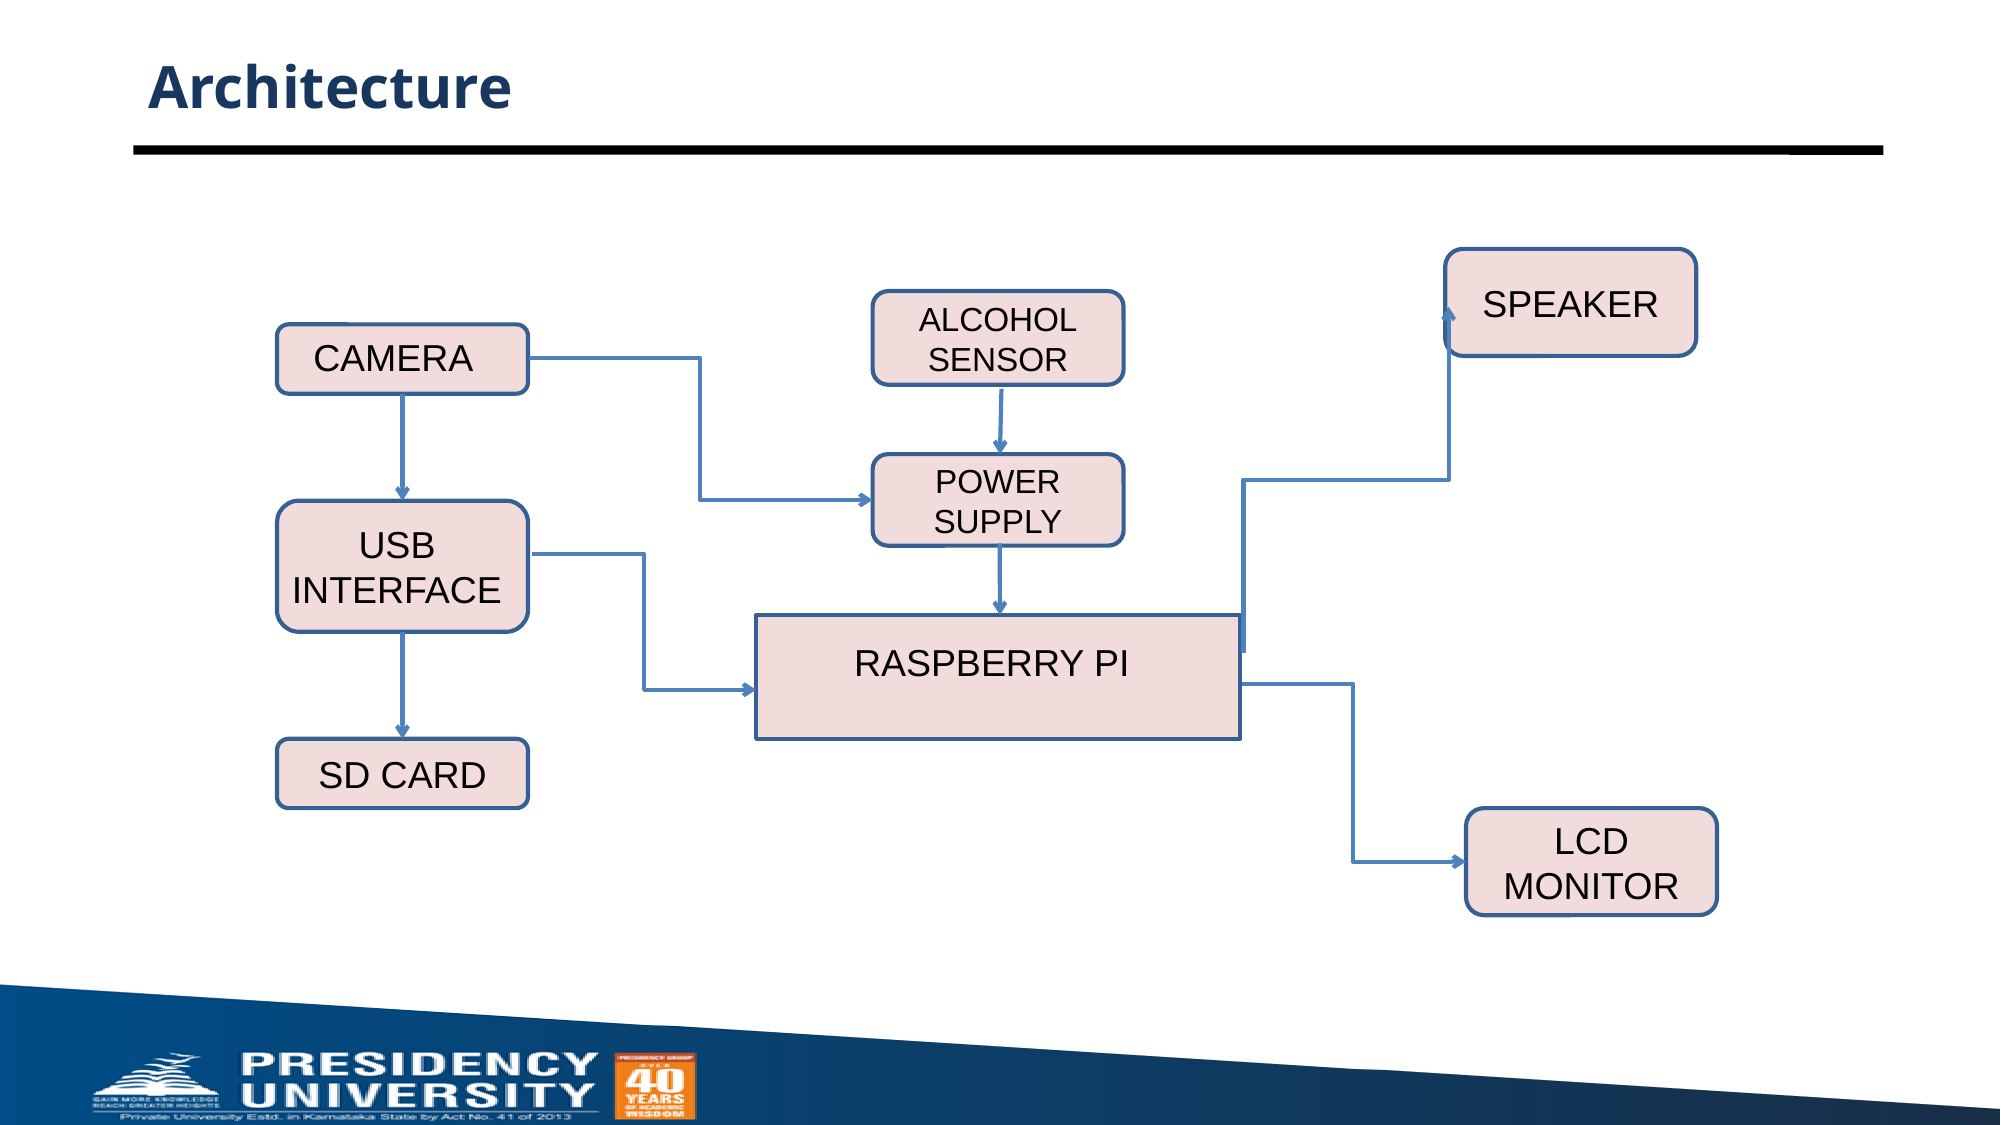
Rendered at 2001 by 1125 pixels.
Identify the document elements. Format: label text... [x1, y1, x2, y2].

text_box ALCOHOL SENSOR [870, 288, 1126, 387]
text_box [276, 498, 529, 513]
title Architecture [133, 45, 1884, 125]
text_box SD CARD [274, 736, 531, 811]
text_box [529, 357, 873, 501]
text_box [276, 618, 526, 634]
text_box LCD MONITOR [1463, 806, 1720, 918]
text_box SPEAKER [1443, 246, 1699, 359]
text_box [1241, 683, 1467, 862]
text_box POWER SUPPLY [870, 452, 1126, 548]
text_box USB INTERFACE [261, 513, 533, 618]
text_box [531, 553, 757, 690]
text_box RASPBERRY PI [839, 631, 1159, 692]
picture [0, 982, 2000, 1125]
text_box [274, 322, 531, 396]
text_box CAMERA [298, 326, 507, 387]
text_box [754, 613, 1242, 741]
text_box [1243, 306, 1449, 653]
